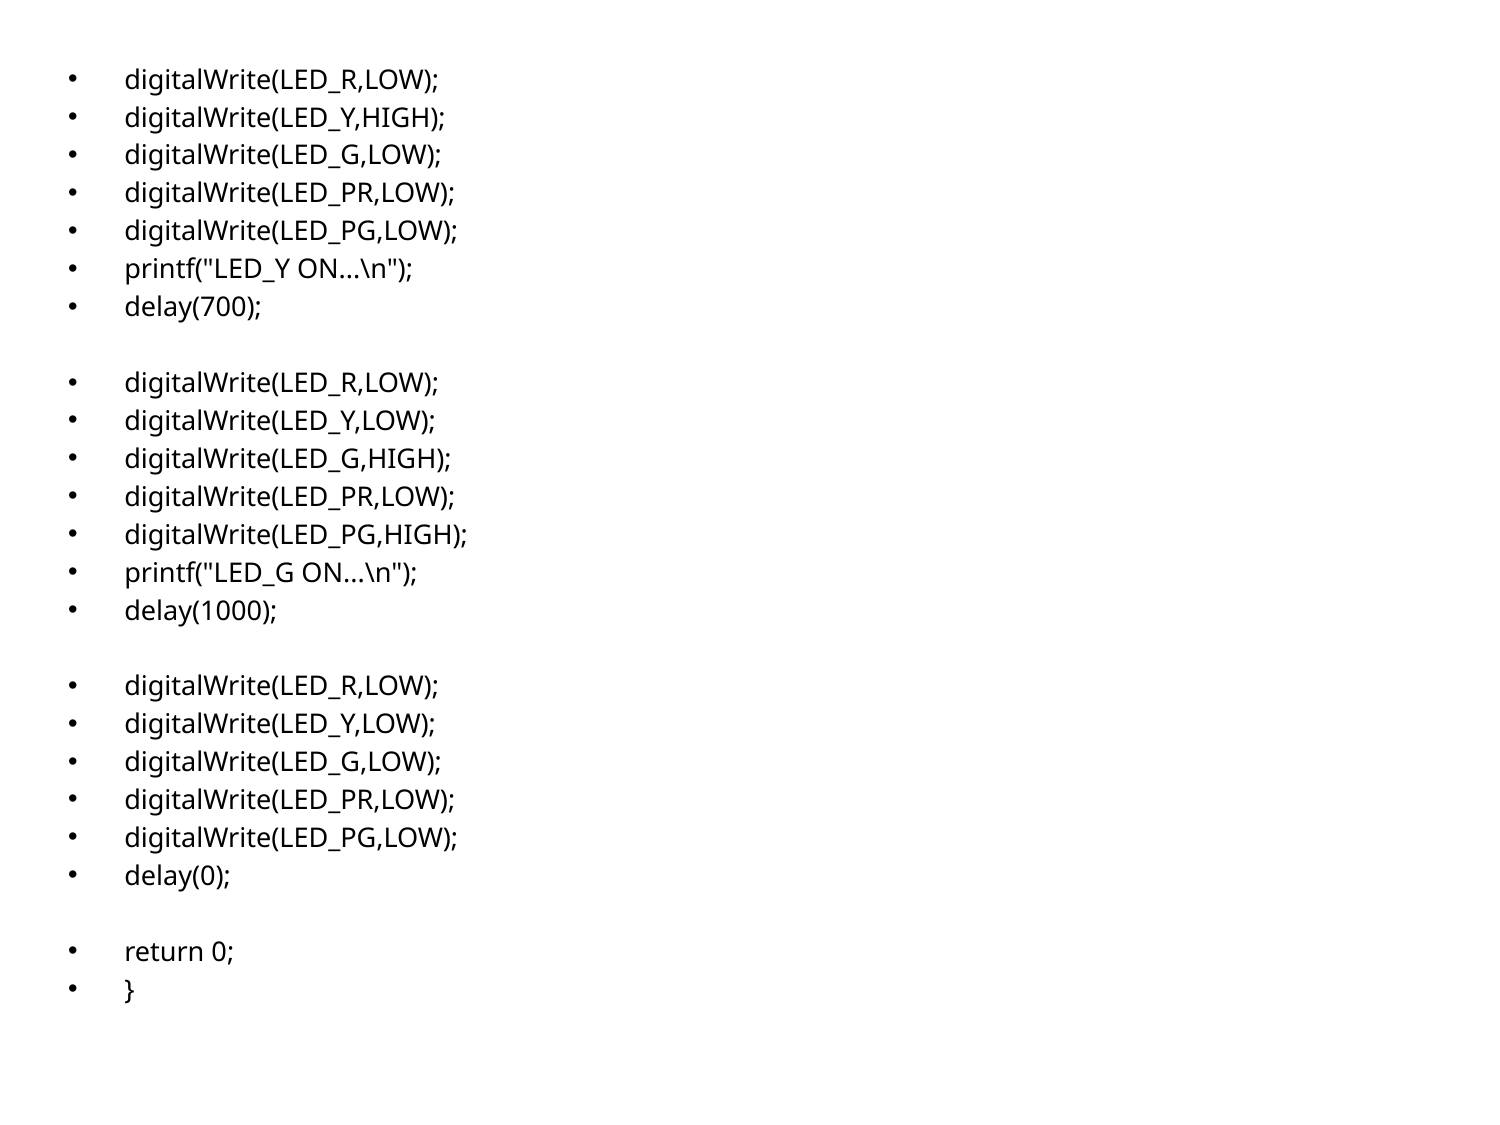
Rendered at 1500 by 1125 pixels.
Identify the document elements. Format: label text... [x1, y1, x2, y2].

list digitalWrite(LED_R,LOW); digitalWrite(LED_Y,HIGH); digitalWrite(LED_G,LOW); digitalWrite(LED_PR,LOW); digitalWrite(LED_PG,LOW); printf("LED_Y ON...\n"); delay(700); digitalWrite(LED_R,LOW); digitalWrite(LED_Y,LOW); digitalWrite(LED_G,HIGH); digitalWrite(LED_PR,LOW); digitalWrite(LED_PG,HIGH); printf("LED_G ON...\n"); delay(1000); digitalWrite(LED_R,LOW); digitalWrite(LED_Y,LOW); digitalWrite(LED_G,LOW); digitalWrite(LED_PR,LOW); digitalWrite(LED_PG,LOW); delay(0); return 0; } [53, 54, 1404, 1071]
